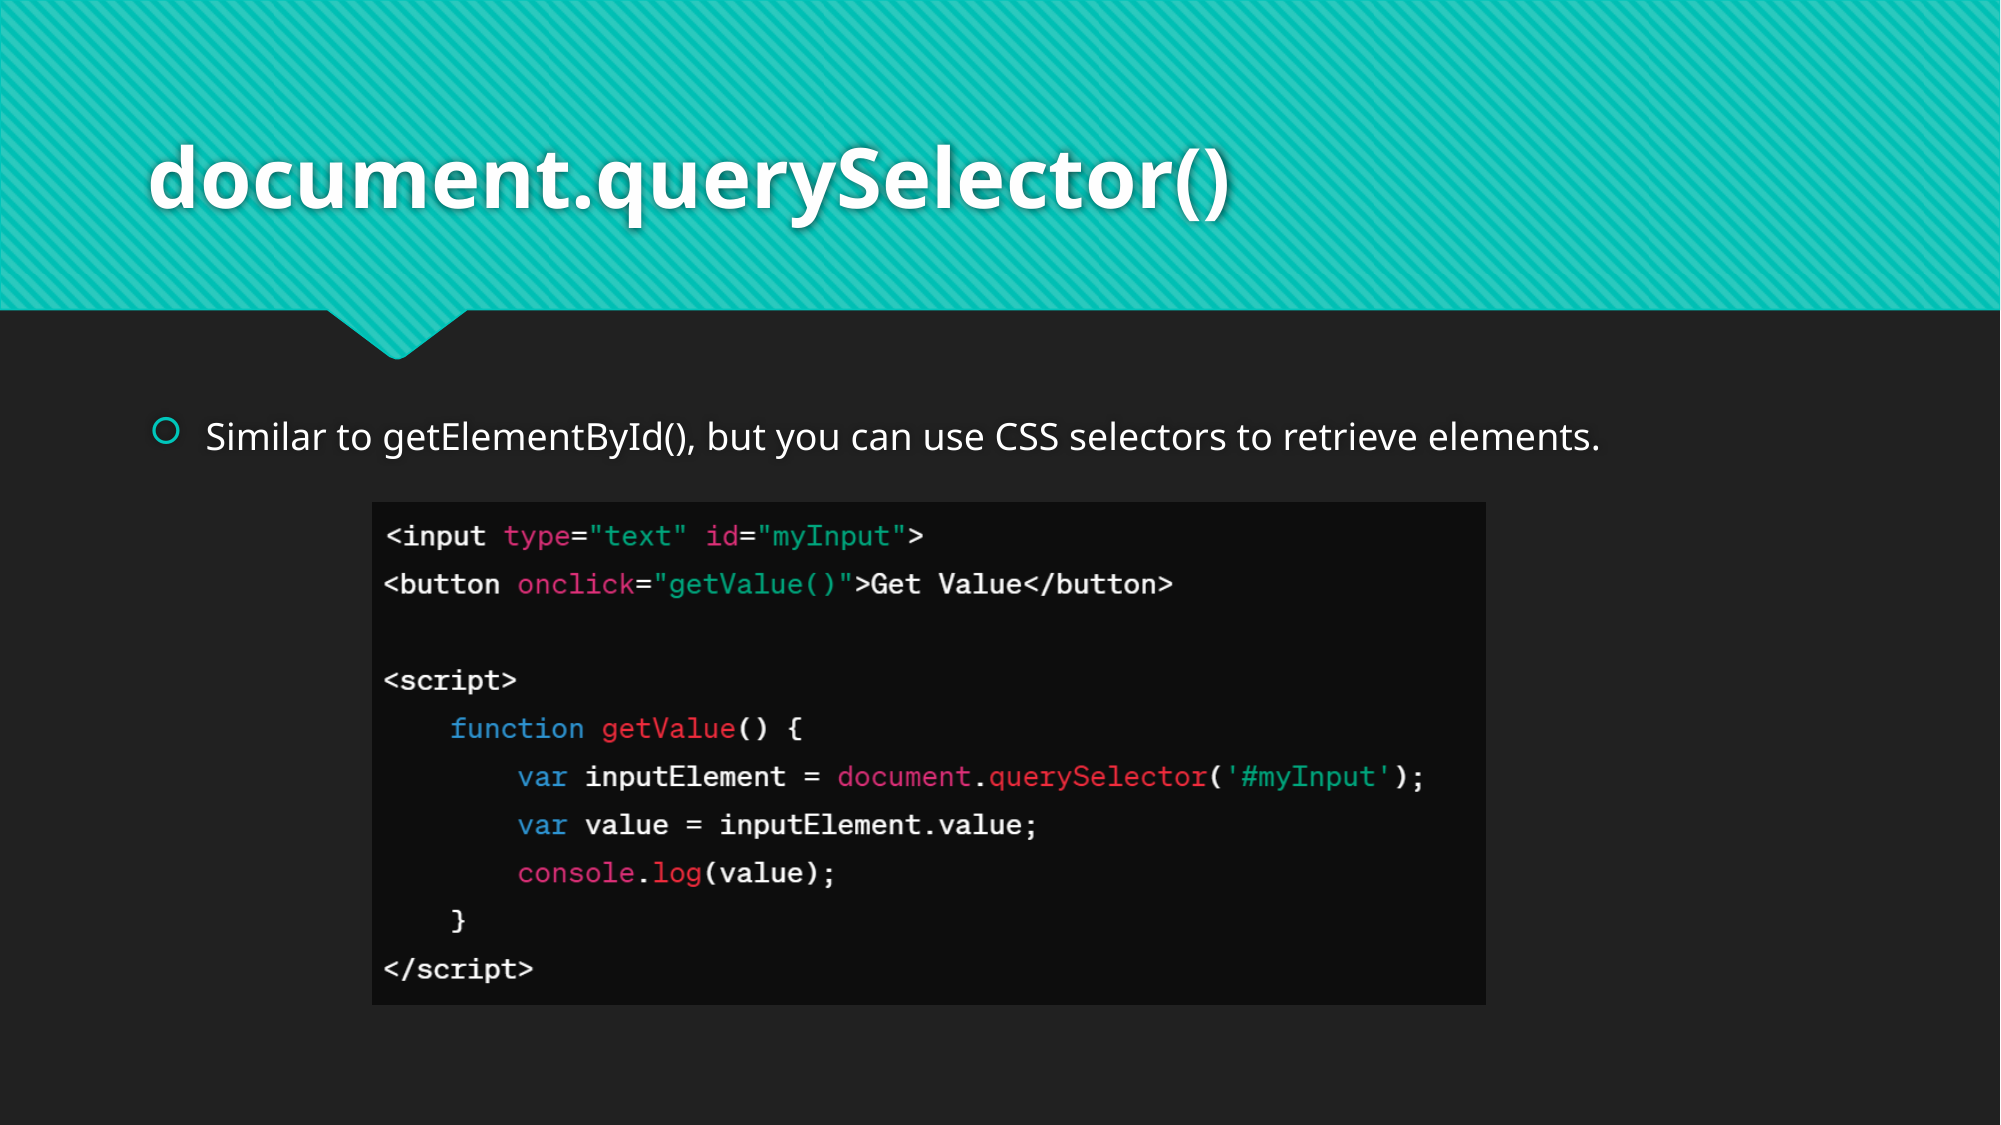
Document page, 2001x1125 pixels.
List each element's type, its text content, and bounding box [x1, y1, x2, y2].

list Similar to getElementById(), but you can use CSS selectors to retrieve elements. [134, 364, 1866, 962]
title document.querySelector() [132, 73, 1868, 233]
picture [372, 501, 1486, 1005]
